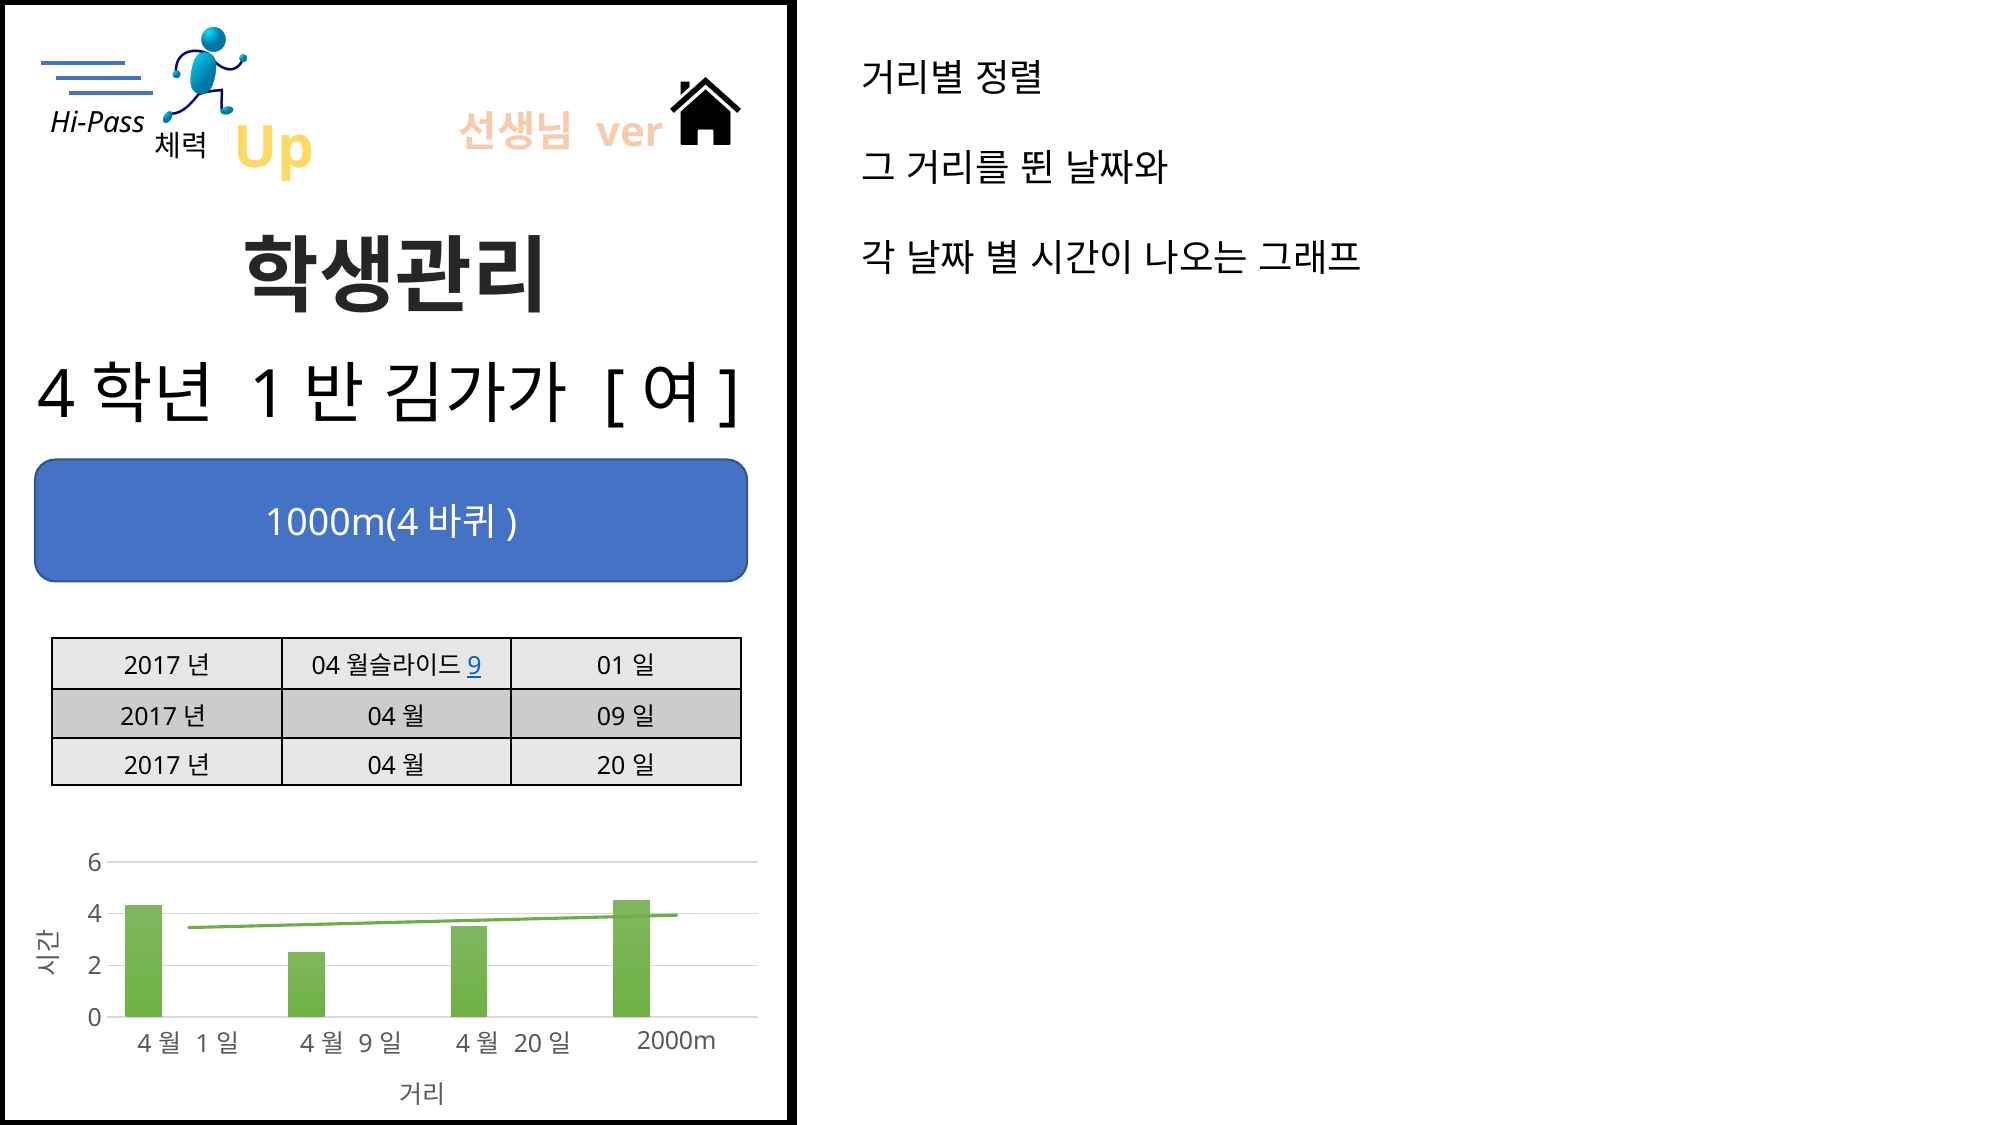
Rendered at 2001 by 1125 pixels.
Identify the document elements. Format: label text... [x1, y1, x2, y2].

table_cell 09일 [512, 690, 740, 737]
table_cell 20일 [512, 739, 740, 784]
table_cell 04월 [283, 739, 510, 784]
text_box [35, 27, 331, 188]
text_box 거리별 정렬 그 거리를 뛴 날짜와 각 날짜 별 시간이 나오는 그래프 [846, 47, 1902, 287]
table_cell 2017년 [53, 739, 281, 784]
text_box 1000m(4바퀴) [33, 458, 749, 583]
table_header 2017년 [53, 639, 281, 688]
table_header 04월슬라이드 9 [283, 639, 510, 688]
table_header 01일 [512, 639, 740, 688]
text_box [433, 77, 741, 164]
text_box 학생관리 [227, 214, 565, 330]
chart [19, 816, 809, 1125]
table_cell 2017년 [53, 690, 281, 737]
table_cell 04월 [283, 690, 510, 737]
text_box [0, 0, 793, 1125]
text_box 4학년 1반 김가가 [여] [19, 343, 759, 439]
